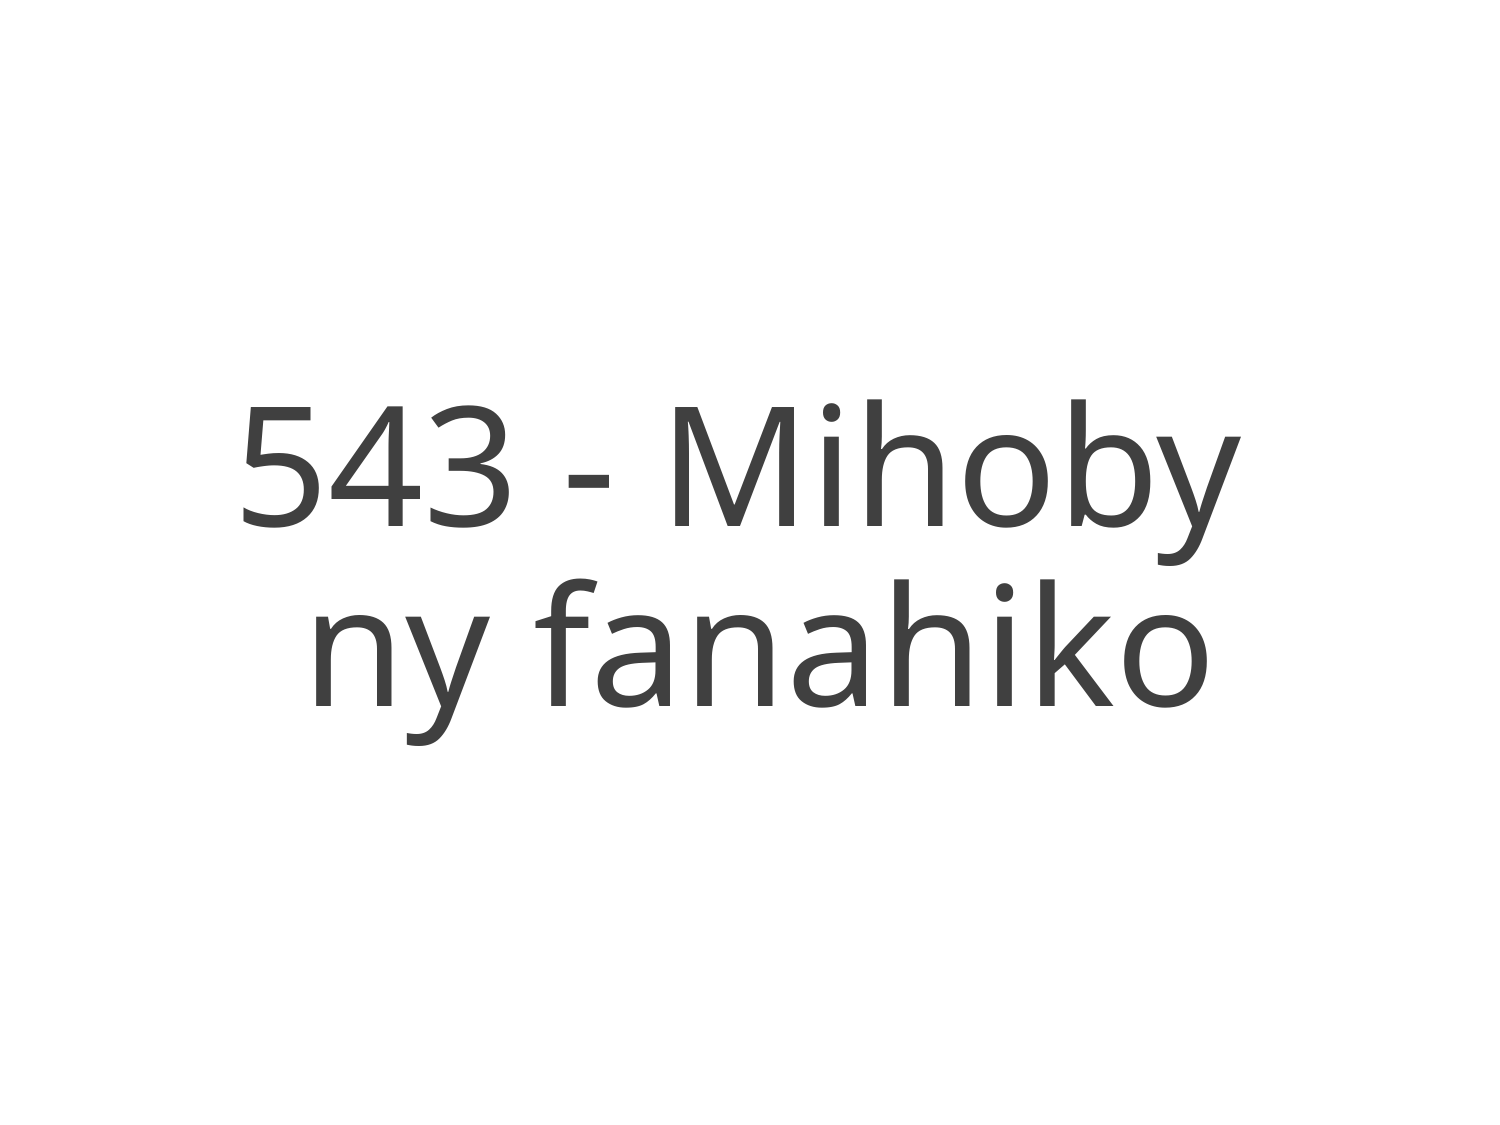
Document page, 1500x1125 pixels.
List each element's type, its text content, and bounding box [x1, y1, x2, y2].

title 543 - Mihoby ny fanahiko [0, 453, 1500, 672]
